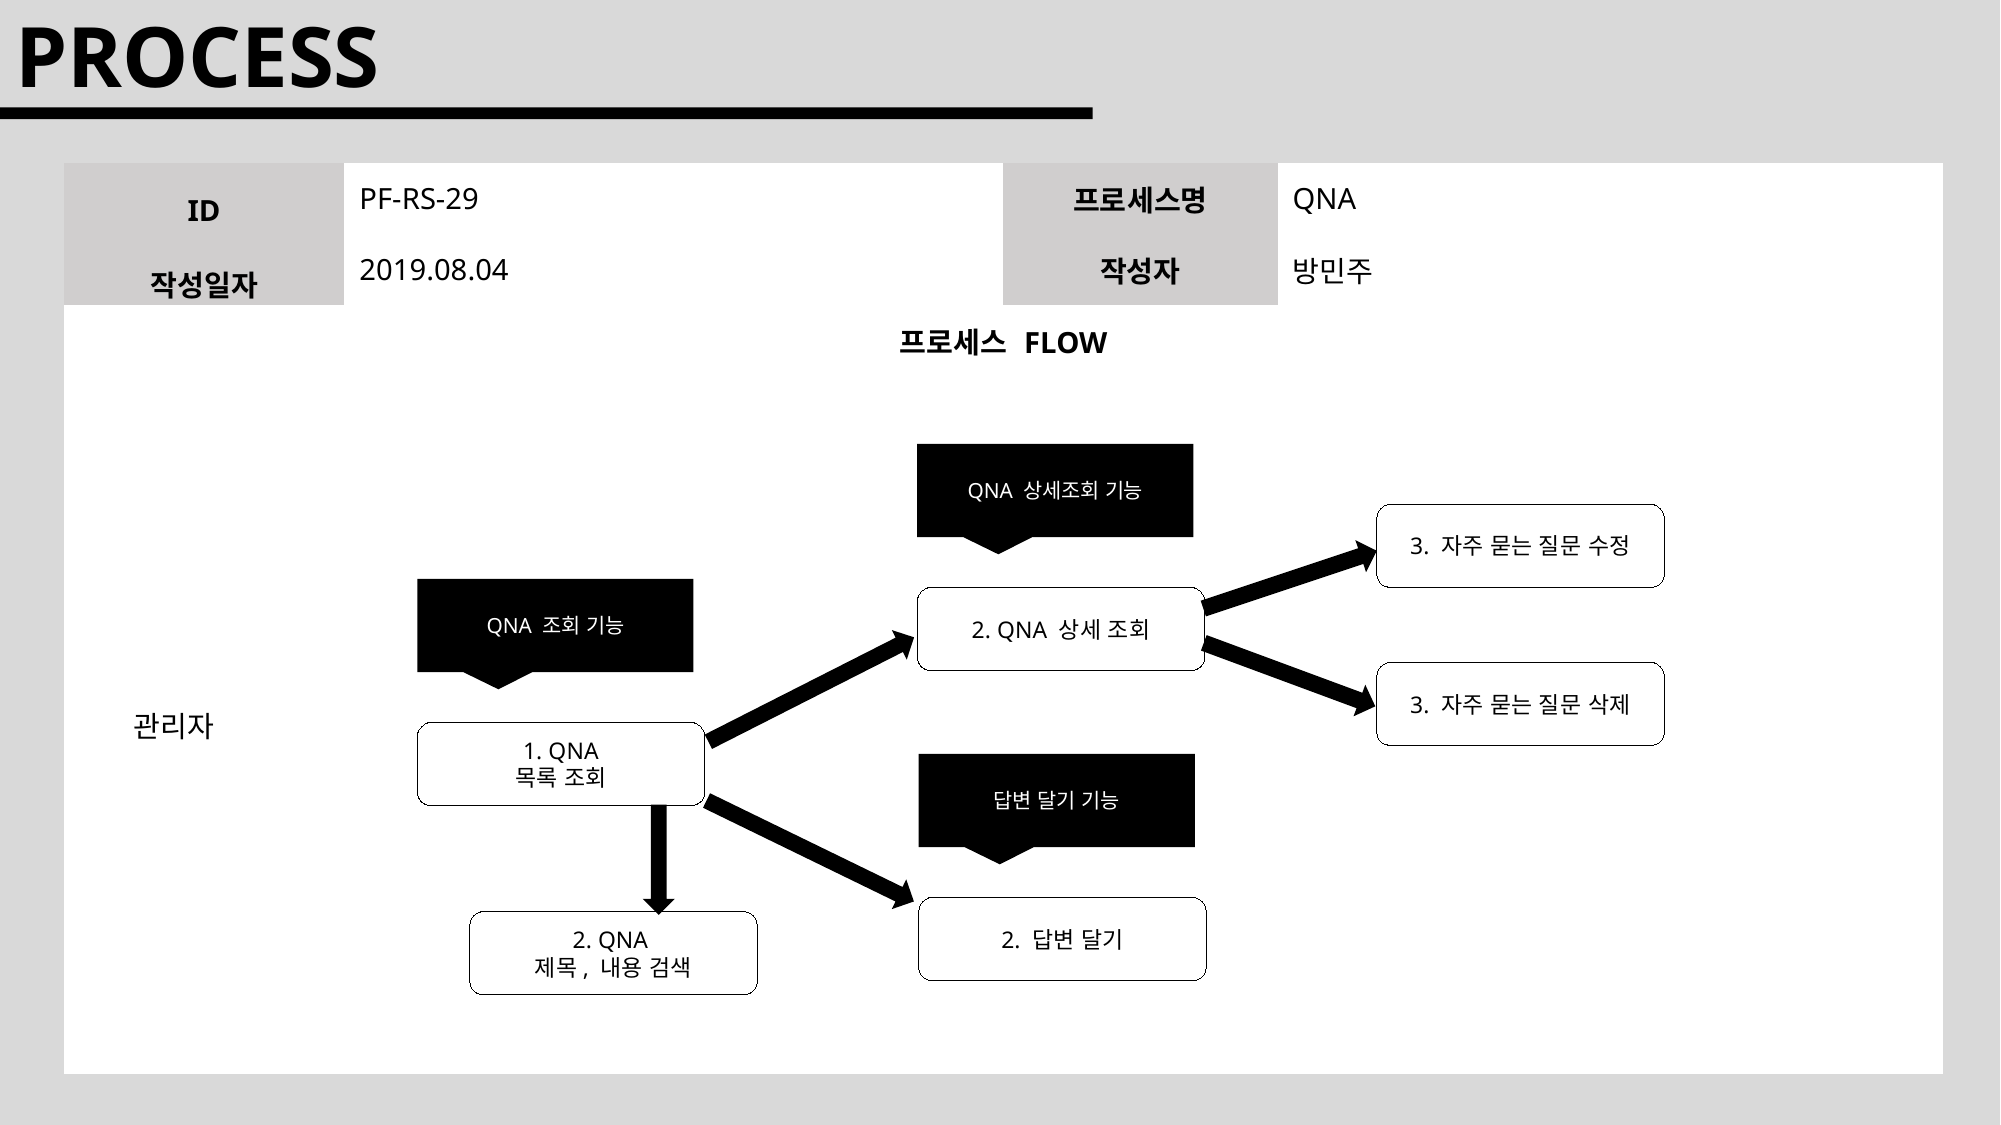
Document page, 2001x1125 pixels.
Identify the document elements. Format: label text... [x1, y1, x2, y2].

table_header ID [64, 163, 344, 234]
table_cell 작성일자 [64, 234, 344, 305]
text_box QNA 조회 기능 [416, 577, 695, 691]
table_header QNA [1278, 163, 1943, 234]
table_cell 2019.08.04 [344, 234, 1003, 305]
text_box [0, 0, 2000, 1125]
text_box 3. 자주 묻는 질문 수정 [1376, 504, 1665, 588]
text_box 1. QNA 목록 조회 [417, 722, 705, 806]
text_box [642, 804, 675, 915]
text_box [704, 630, 915, 749]
table_header 프로세스명 [1003, 163, 1278, 234]
table_cell 관리자 [64, 377, 285, 1074]
text_box 답변 달기 기능 [917, 752, 1196, 866]
text_box QNA 상세조회 기능 [916, 442, 1195, 556]
table_cell 작성자 [1003, 234, 1278, 305]
text_box PROCESS [0, 0, 395, 106]
text_box 2. QNA 제목, 내용 검색 [469, 911, 758, 995]
text_box [703, 793, 914, 910]
text_box 2. 답변 달기 [918, 897, 1207, 981]
table_cell 프로세스 FLOW [64, 305, 1943, 377]
text_box [1200, 635, 1376, 717]
text_box [1200, 540, 1377, 617]
text_box 2. QNA 상세 조회 [917, 587, 1205, 671]
text_box [0, 106, 1094, 120]
text_box 3. 자주 묻는 질문 삭제 [1376, 662, 1665, 746]
table_cell 방민주 [1278, 234, 1943, 305]
table_header PF-RS-29 [344, 163, 1003, 234]
table_cell [285, 377, 1943, 1074]
